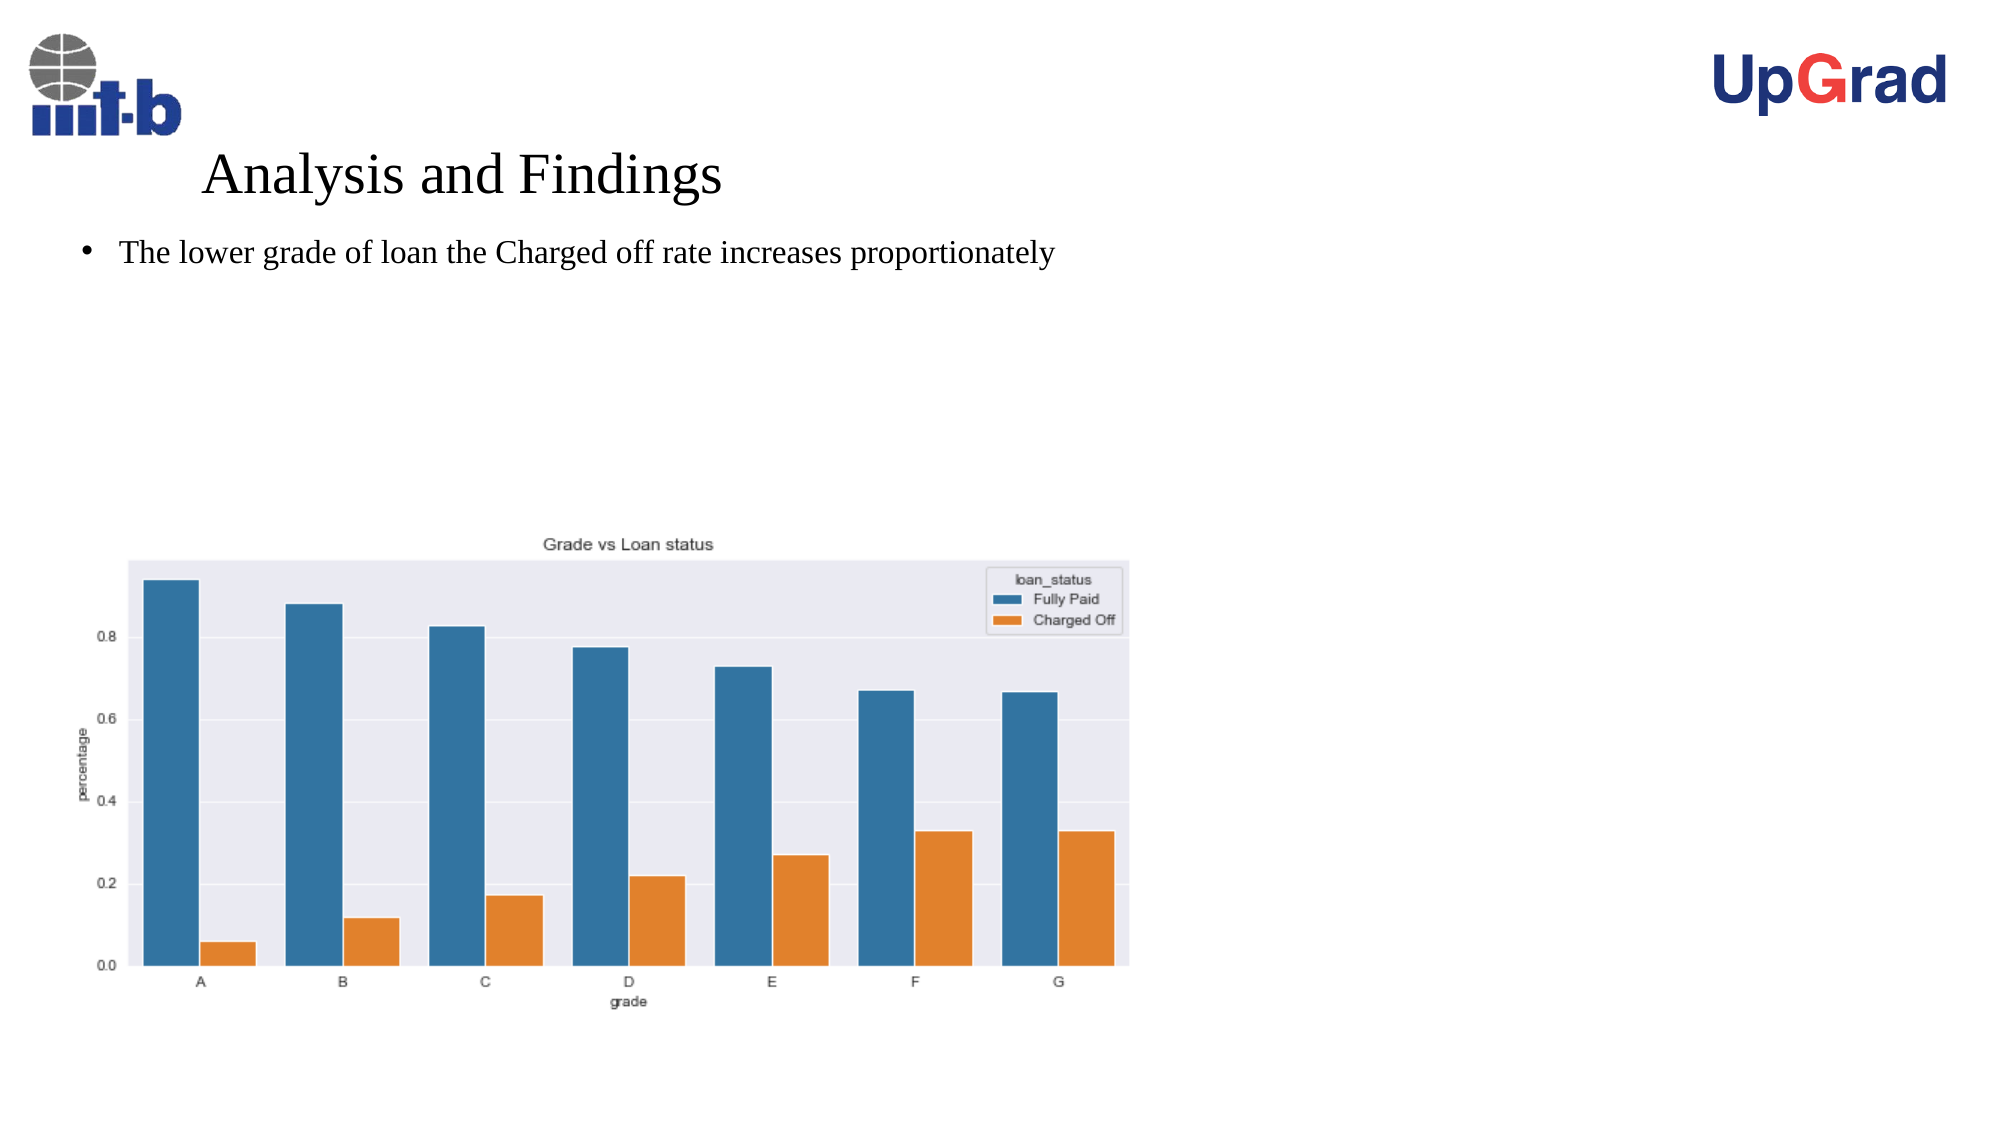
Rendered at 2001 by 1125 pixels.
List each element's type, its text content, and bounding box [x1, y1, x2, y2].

list The lower grade of loan the Charged off rate increases proportionately [66, 226, 1899, 1017]
picture [0, 29, 208, 163]
picture [1714, 53, 1952, 116]
title Analysis and Findings [186, 104, 1715, 226]
picture [66, 527, 1140, 1020]
